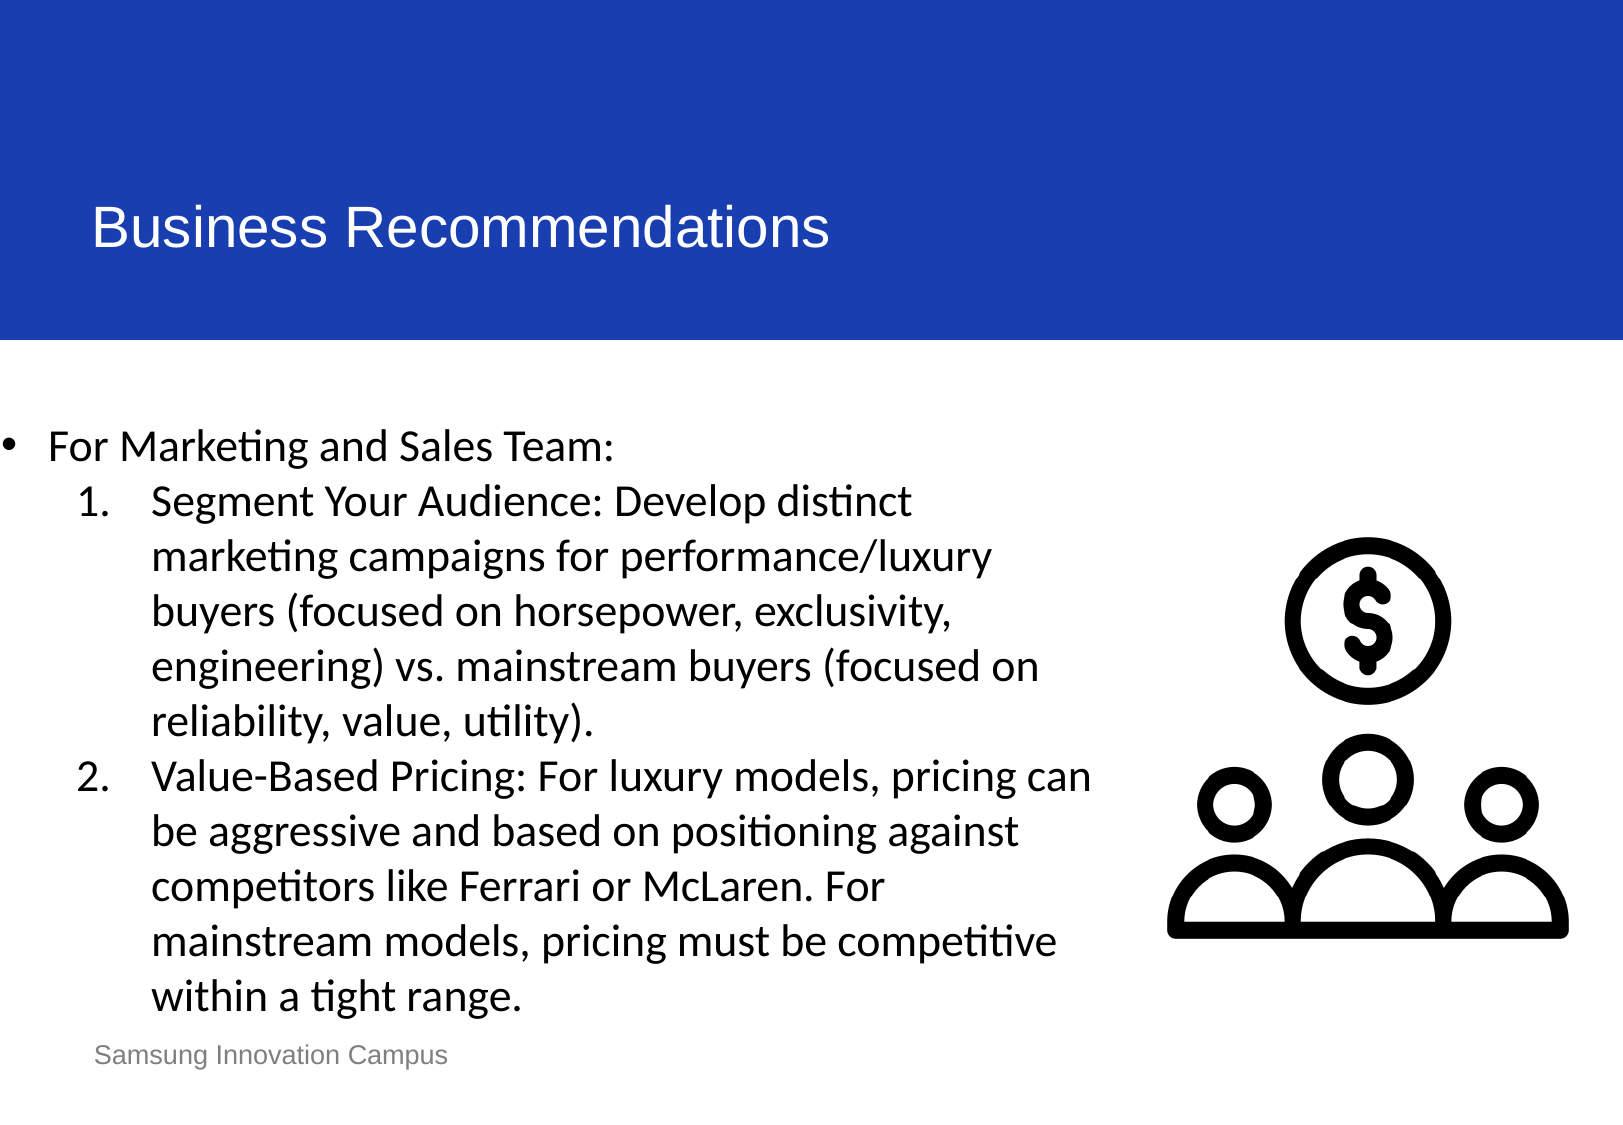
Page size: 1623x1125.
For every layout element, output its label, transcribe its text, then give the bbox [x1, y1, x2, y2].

text_box For Marketing and Sales Team: Segment Your Audience: Develop distinct marketing campaigns for performance/luxury buyers (focused on horsepower, exclusivity, engineering) vs. mainstream buyers (focused on reliability, value, utility). Value-Based Pricing: For luxury models, pricing can be aggressive and based on positioning against competitors like Ferrari or McLaren. For mainstream models, pricing must be competitive within a tight range. [0, 408, 1124, 1028]
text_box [0, 0, 1623, 340]
text_box Samsung Innovation Campus [93, 1037, 568, 1071]
picture [1116, 487, 1618, 988]
